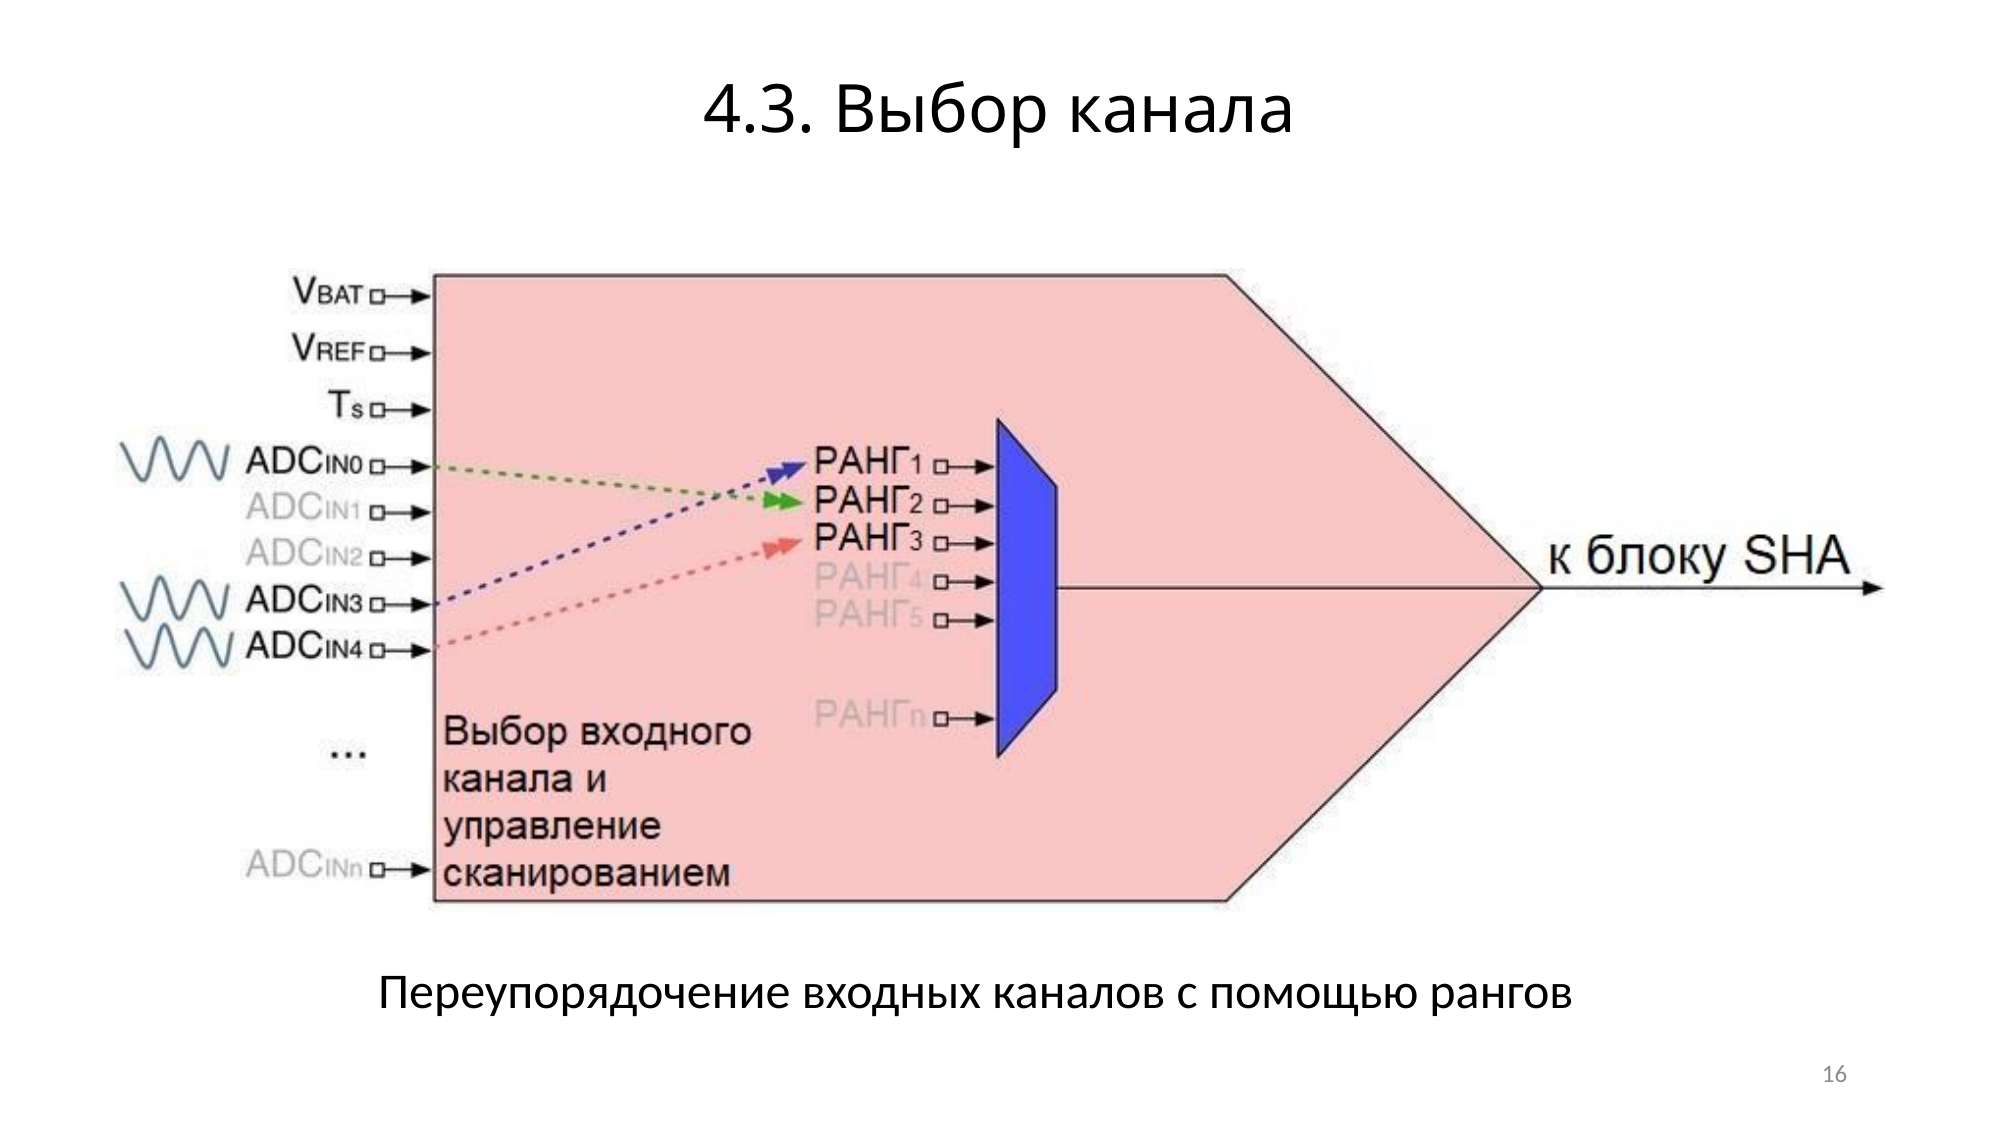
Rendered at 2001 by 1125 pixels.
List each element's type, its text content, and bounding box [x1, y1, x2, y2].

slide_number 16 [1412, 1042, 1863, 1103]
title 4.3. Выбор канала [137, 59, 1863, 163]
list Переупорядочение входных каналов с помощью рангов [363, 958, 1639, 1031]
picture [115, 268, 1885, 914]
